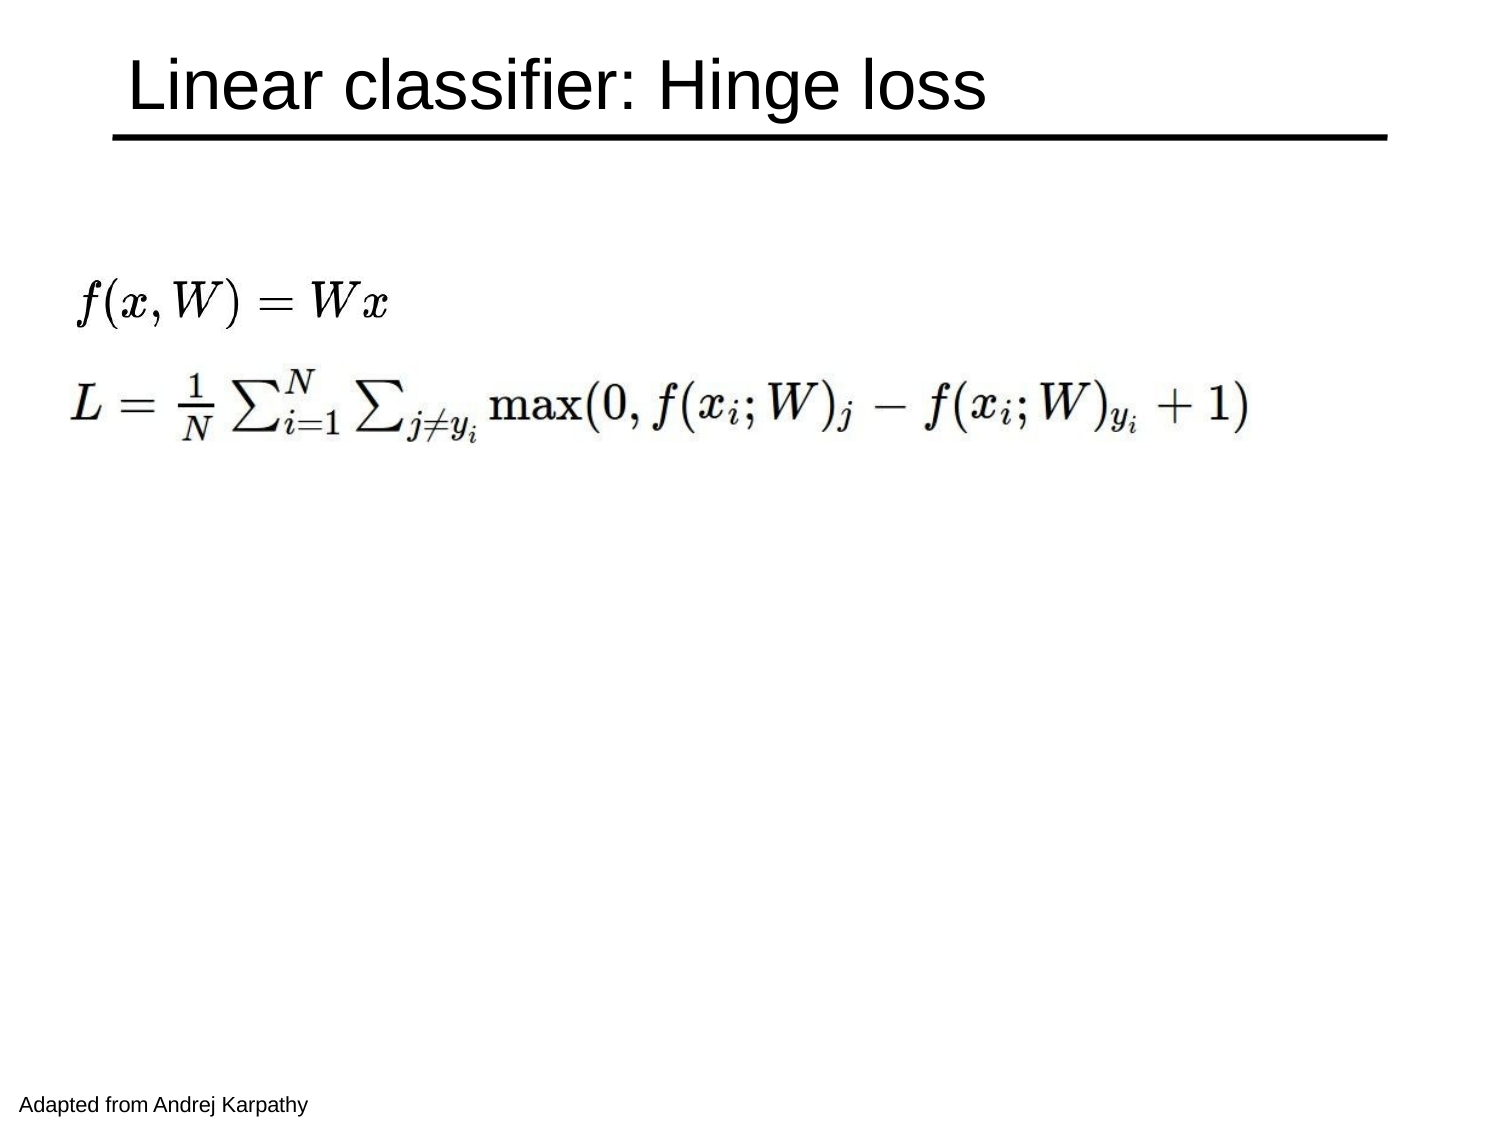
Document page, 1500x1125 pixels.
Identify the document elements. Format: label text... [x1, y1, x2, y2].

text_box Adapted from Andrej Karpathy [4, 1083, 324, 1125]
text_box [69, 268, 391, 337]
text_box [69, 363, 1252, 448]
title Linear classifier: Hinge loss [112, 12, 1388, 151]
